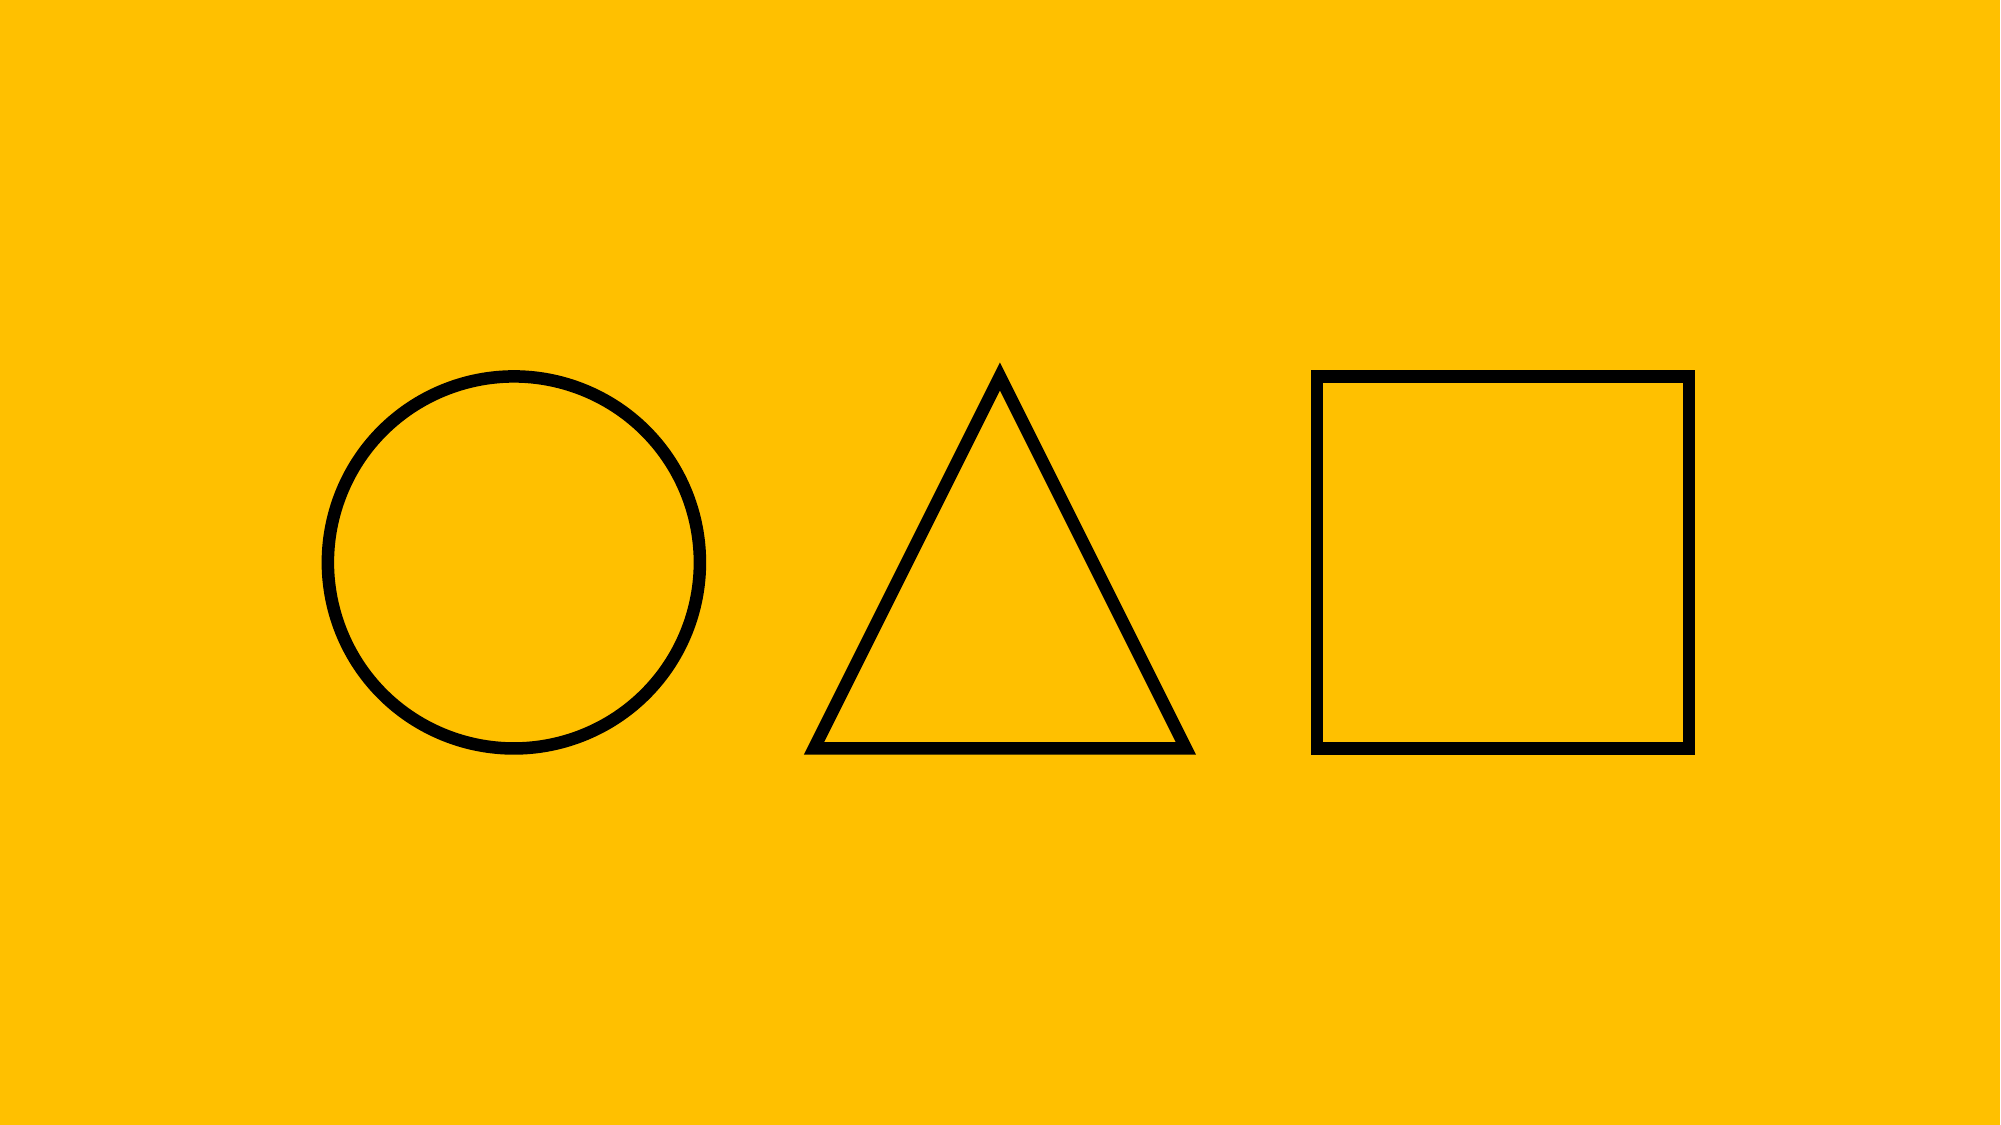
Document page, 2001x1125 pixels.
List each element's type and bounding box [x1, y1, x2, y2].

text_box [812, 374, 1188, 750]
text_box [1316, 375, 1690, 749]
text_box [326, 375, 701, 750]
